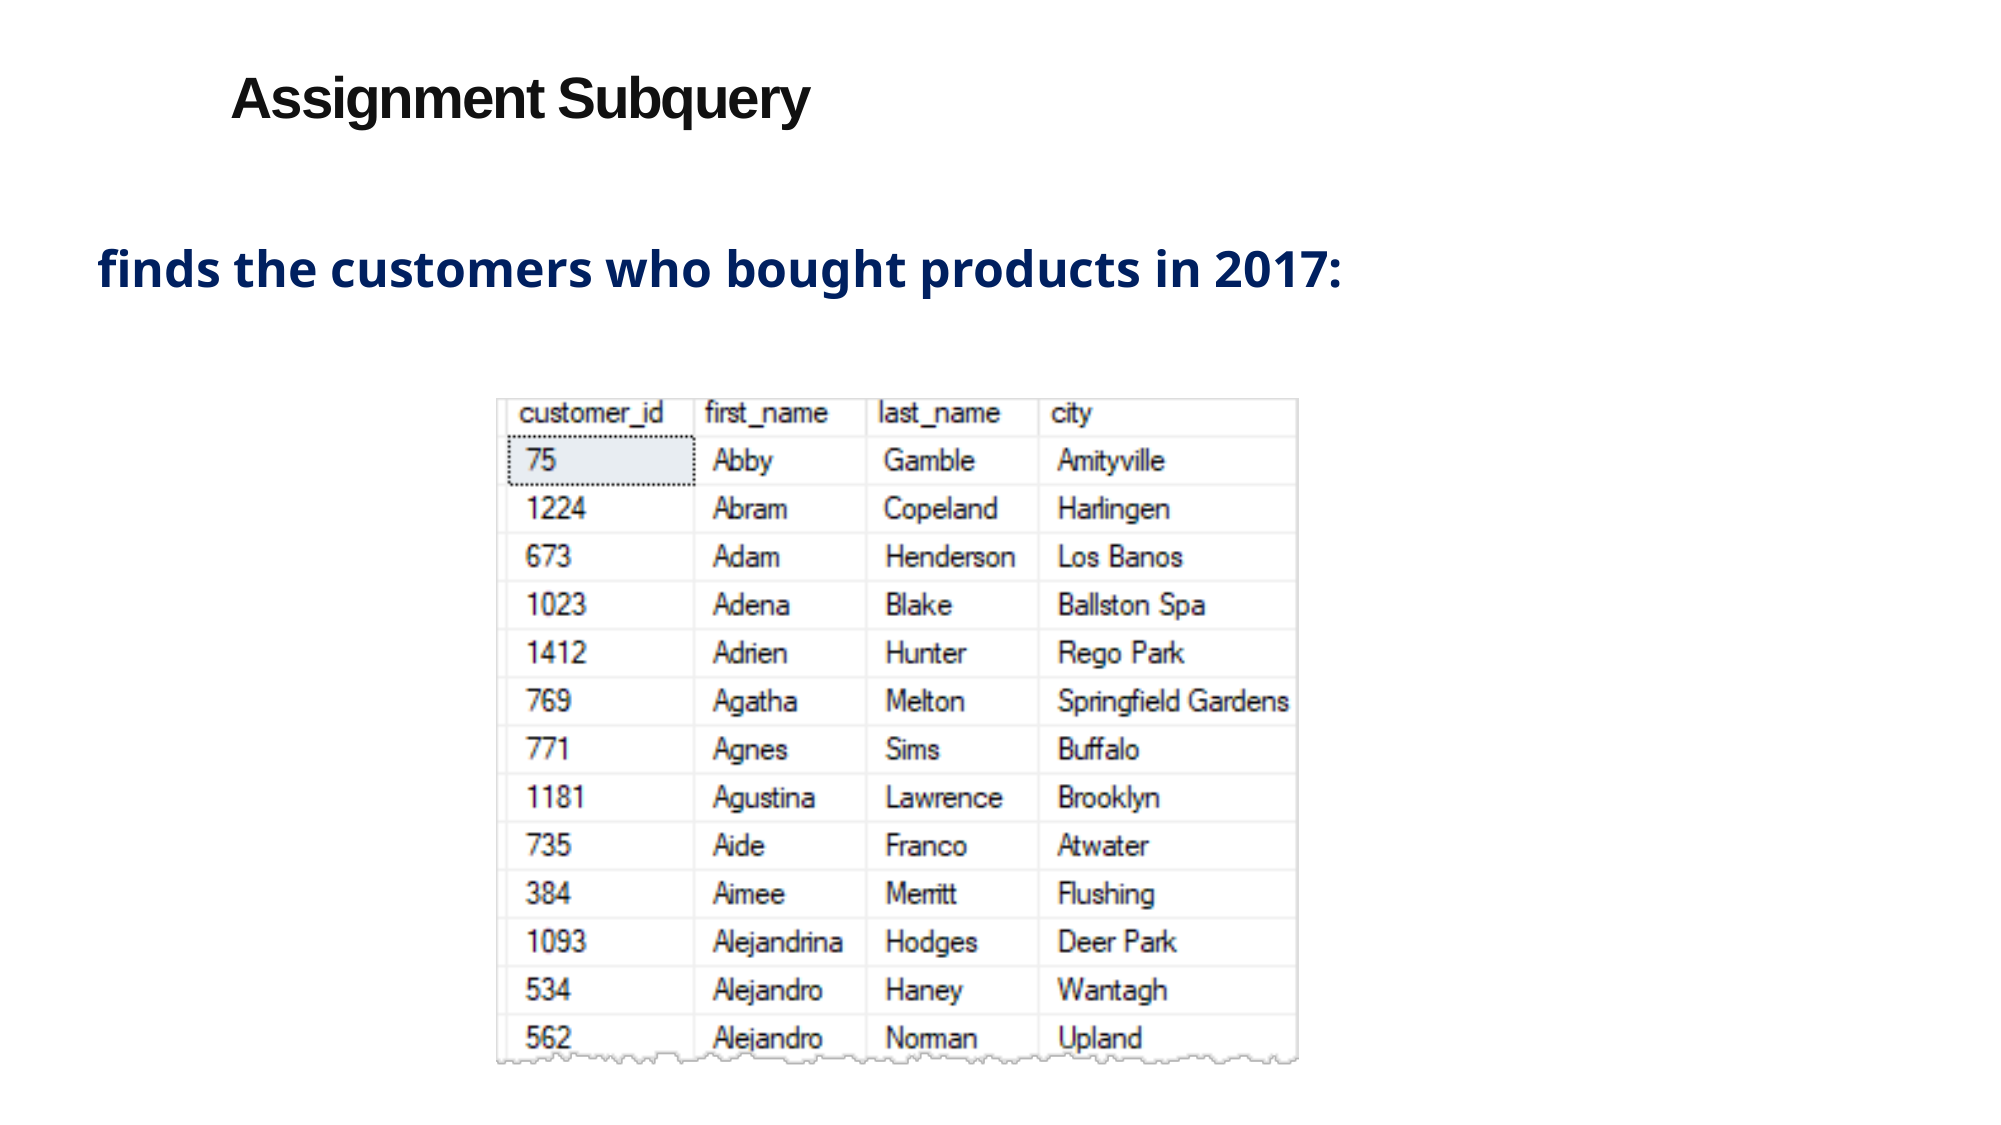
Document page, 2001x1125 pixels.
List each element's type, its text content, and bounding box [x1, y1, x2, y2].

picture [496, 398, 1299, 1072]
text_box Assignment Subquery [0, 0, 826, 210]
text_box finds the customers who bought products in 2017: [82, 229, 1944, 305]
